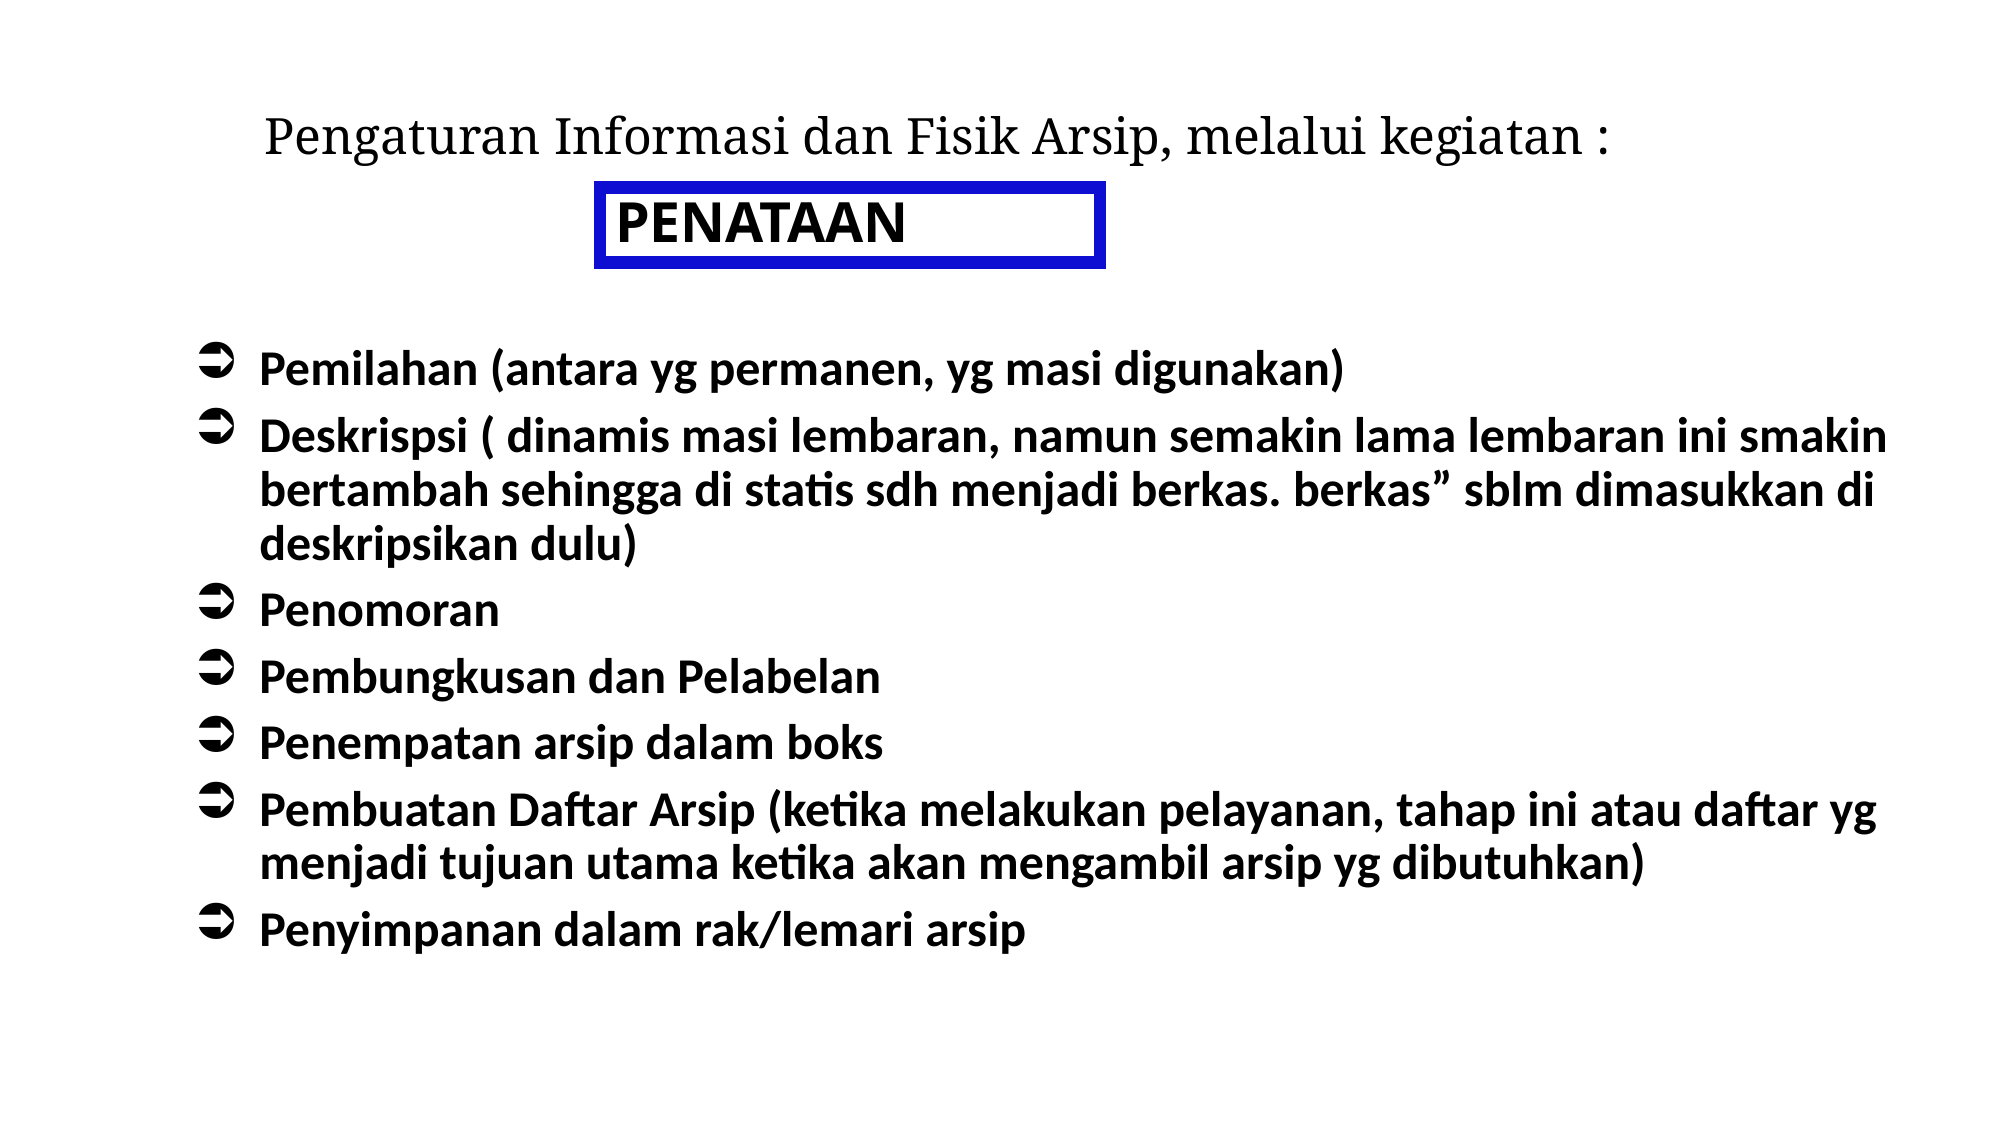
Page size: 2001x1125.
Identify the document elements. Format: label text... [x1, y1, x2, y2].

list Pemilahan (antara yg permanen, yg masi digunakan) Deskrispsi ( dinamis masi lembaran, namun semakin lama lembaran ini smakin bertambah sehingga di statis sdh menjadi berkas. berkas” sblm dimasukkan di deskripsikan dulu) Penomoran Pembungkusan dan Pelabelan Penempatan arsip dalam boks Pembuatan Daftar Arsip (ketika melakukan pelayanan, tahap ini atau daftar yg menjadi tujuan utama ketika akan mengambil arsip yg dibutuhkan) Penyimpanan dalam rak/lemari arsip [103, 262, 1953, 1079]
title PENATAAN [600, 187, 1100, 262]
text_box Pengaturan Informasi dan Fisik Arsip, melalui kegiatan : [249, 37, 1664, 173]
